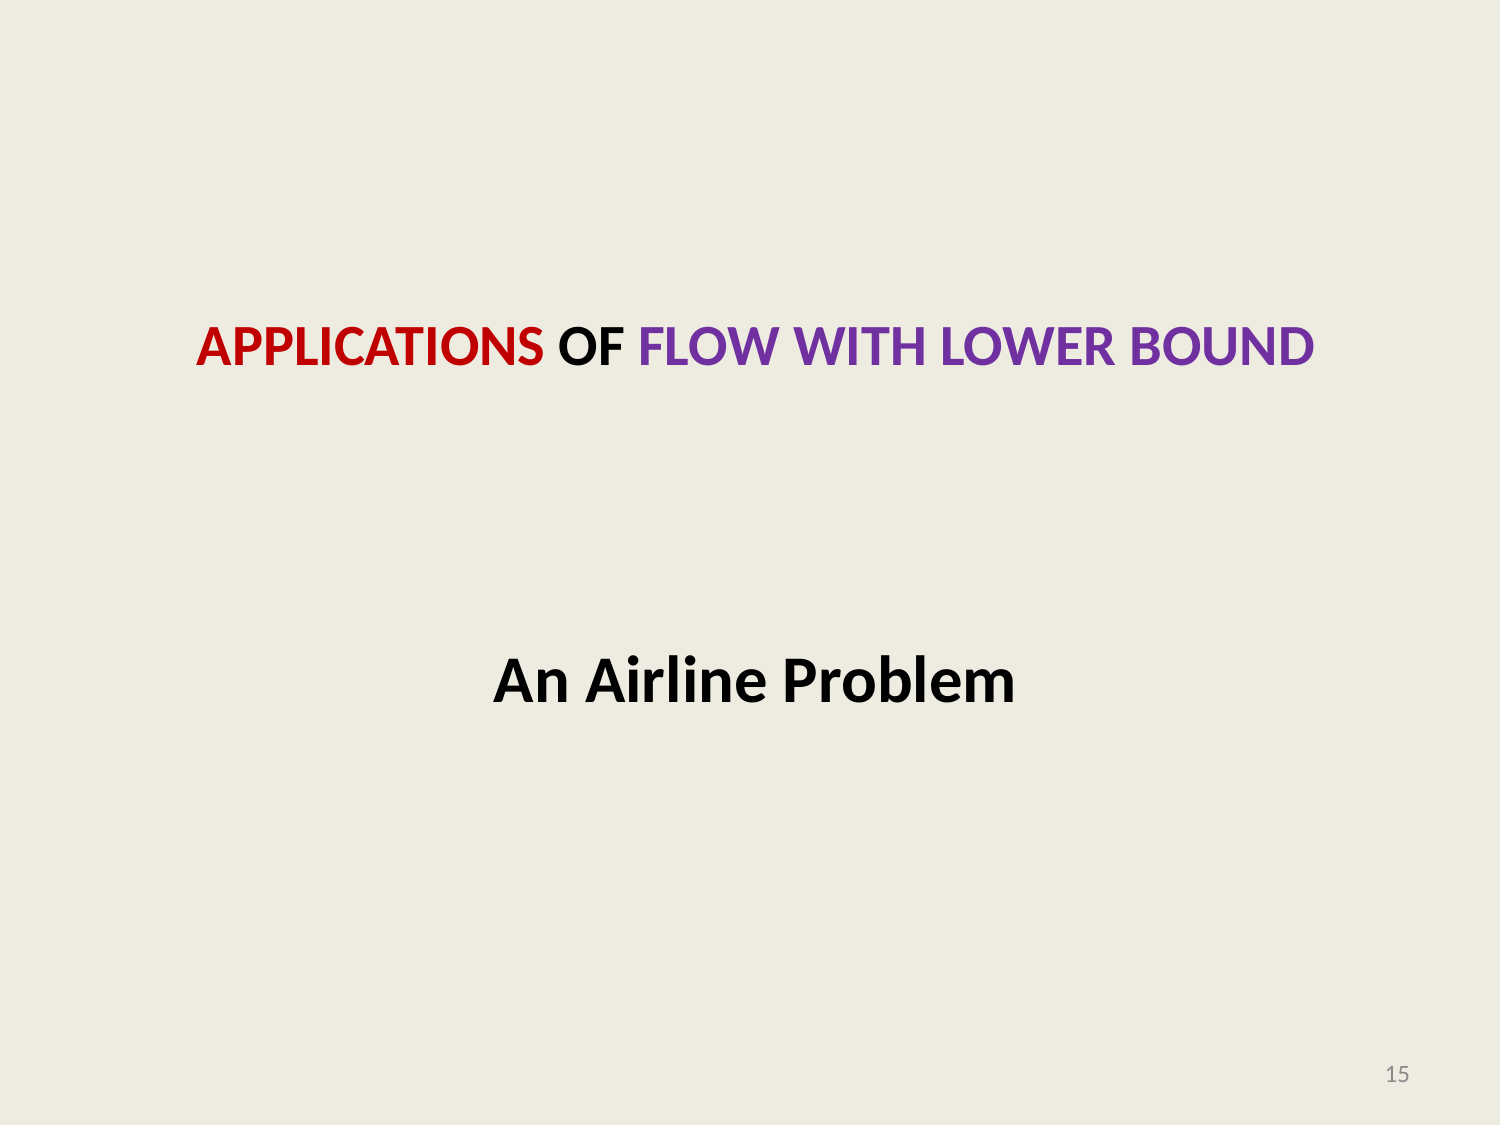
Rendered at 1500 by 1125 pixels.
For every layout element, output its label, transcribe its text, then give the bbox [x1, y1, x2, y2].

list An Airline Problem [118, 476, 1394, 723]
title Applications of Flow with lower bound [118, 299, 1394, 476]
slide_number 15 [1074, 1042, 1425, 1103]
